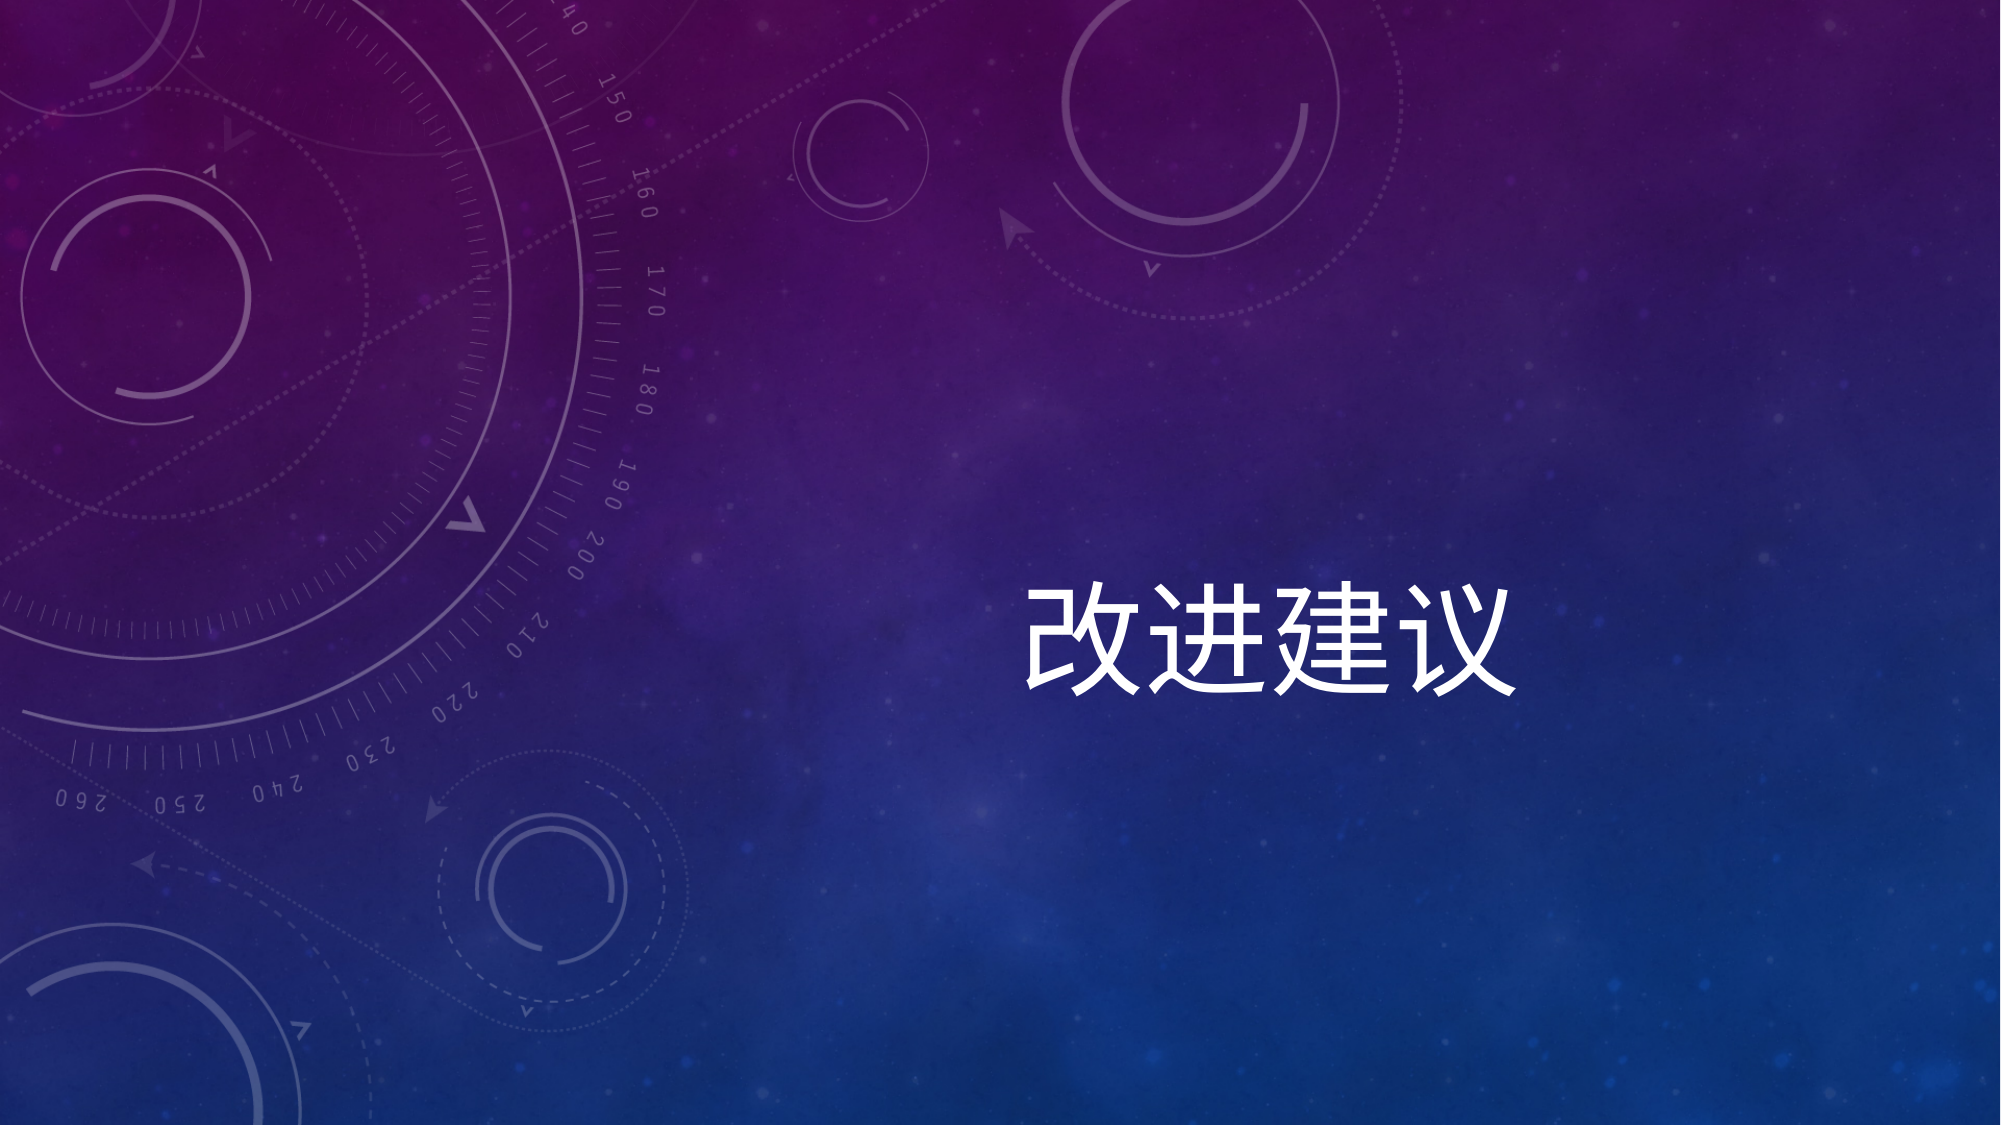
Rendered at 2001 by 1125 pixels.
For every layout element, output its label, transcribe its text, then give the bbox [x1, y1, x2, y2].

title 改进建议 [650, 322, 1831, 720]
picture [0, 0, 2001, 1125]
